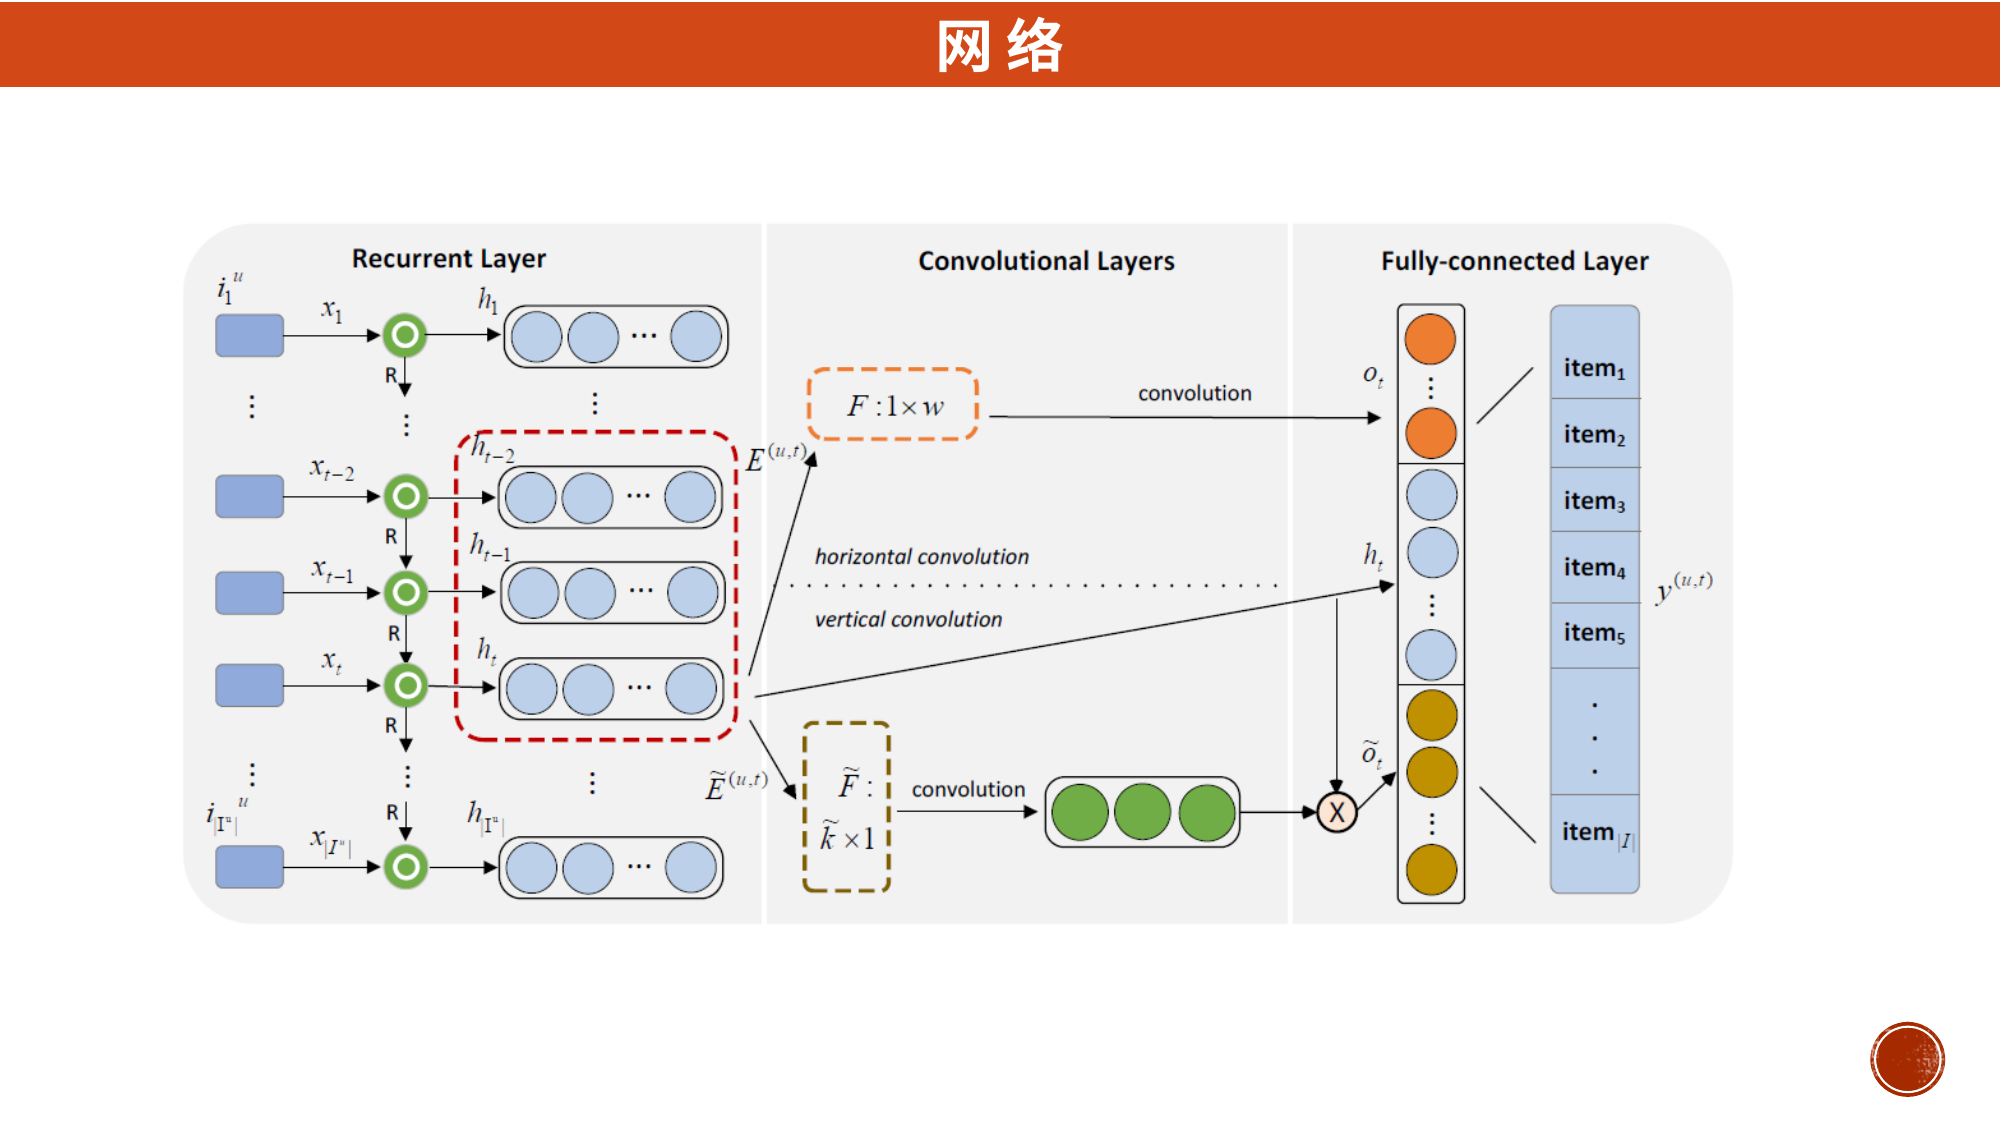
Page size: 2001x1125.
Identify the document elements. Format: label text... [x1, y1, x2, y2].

picture [163, 197, 1772, 957]
text_box 网络 [0, 2, 2000, 87]
